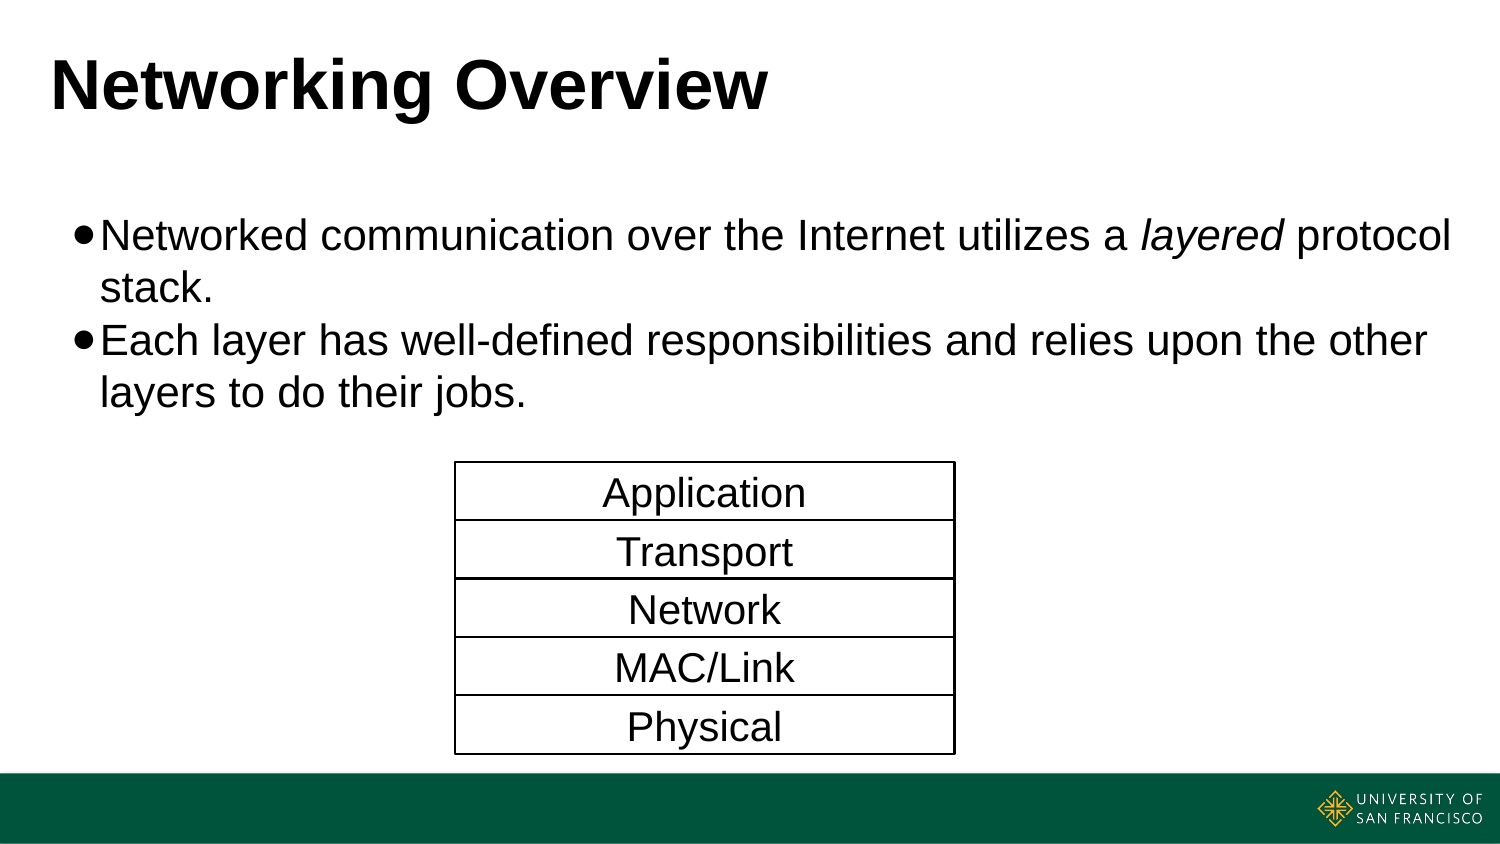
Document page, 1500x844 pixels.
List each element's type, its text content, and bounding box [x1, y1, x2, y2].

text_box Network [454, 578, 955, 636]
text_box Transport [454, 520, 955, 578]
text_box MAC/Link [454, 636, 955, 695]
picture [1317, 790, 1482, 827]
text_box Application [454, 461, 955, 520]
text_box Physical [454, 695, 955, 754]
list Networked communication over the Internet utilizes a layered protocol stack. Each layer has well-defined responsibilities and relies upon the other layers to do their jobs. [44, 201, 1469, 509]
title Networking Overview [45, 33, 1467, 144]
